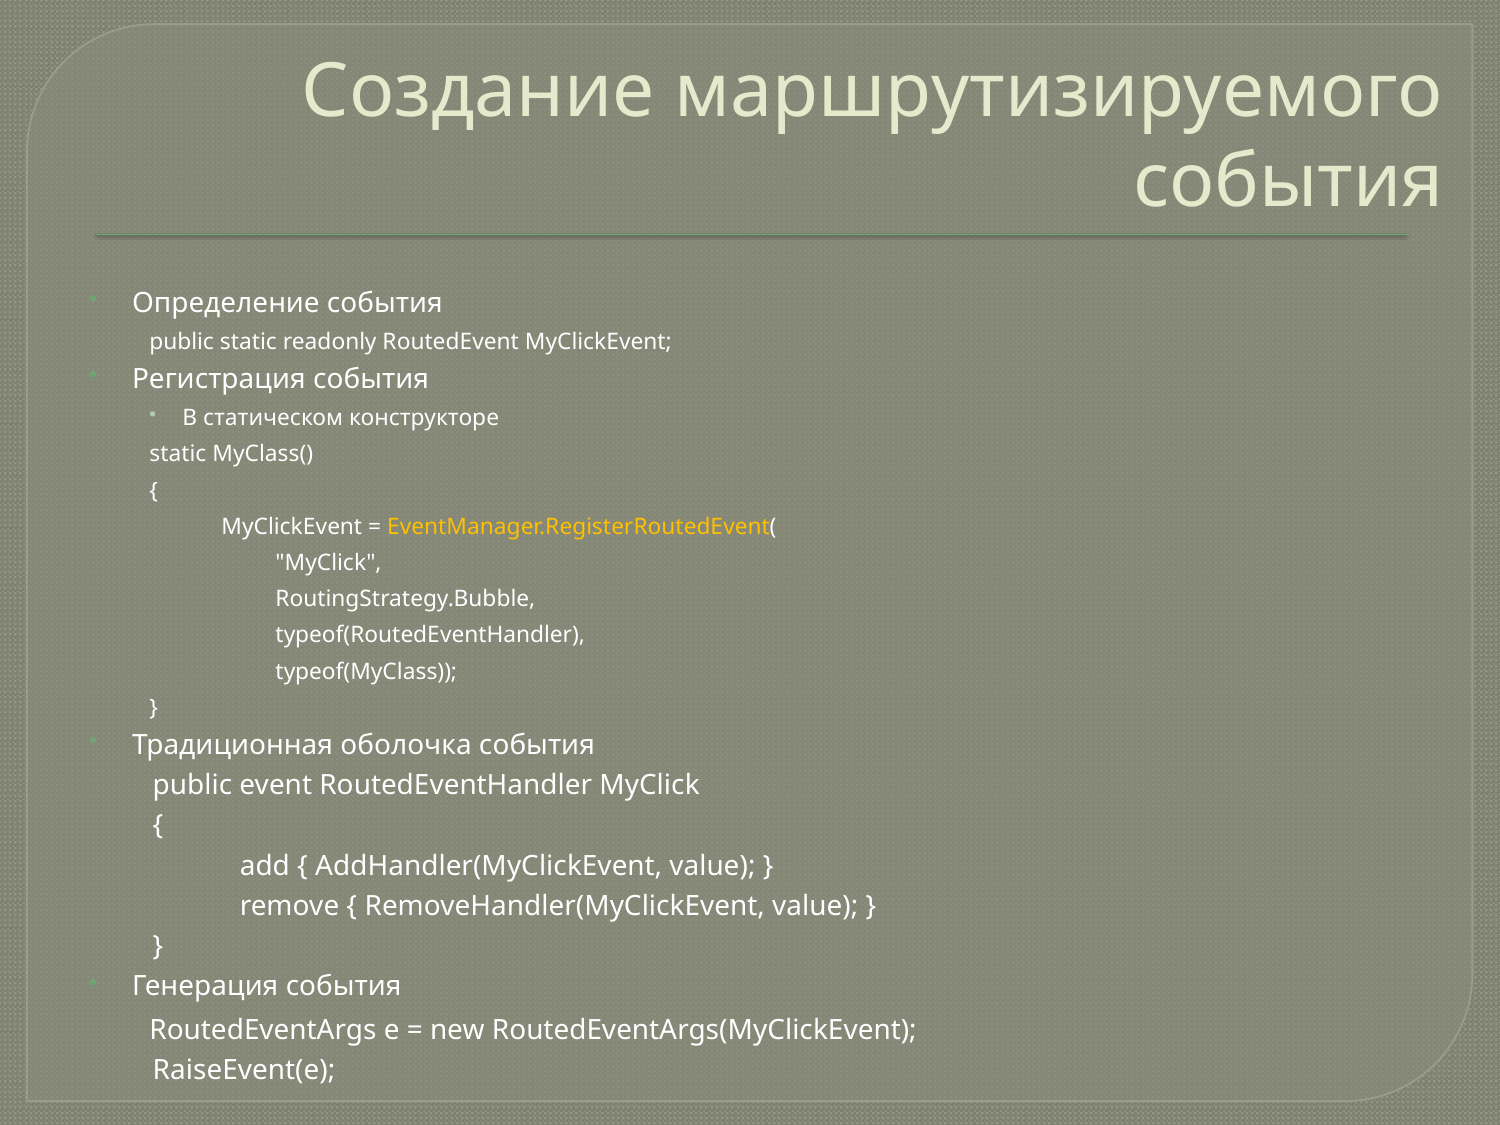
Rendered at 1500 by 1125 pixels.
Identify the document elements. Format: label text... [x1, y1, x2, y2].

list Определение события public static readonly RoutedEvent MyClickEvent; Регистрация события В статическом конструкторе static MyClass() { MyClickEvent = EventManager.RegisterRoutedEvent( "MyClick", RoutingStrategy.Bubble, typeof(RoutedEventHandler), typeof(MyClass)); } Традиционная оболочка события public event RoutedEventHandler MyClick { add { AddHandler(MyClickEvent, value); } remove { RemoveHandler(MyClickEvent, value); } } Генерация события RoutedEventArgs e = new RoutedEventArgs(MyClickEvent); RaiseEvent(e); [75, 270, 1425, 1094]
title Создание маршрутизируемого события [41, 41, 1459, 230]
